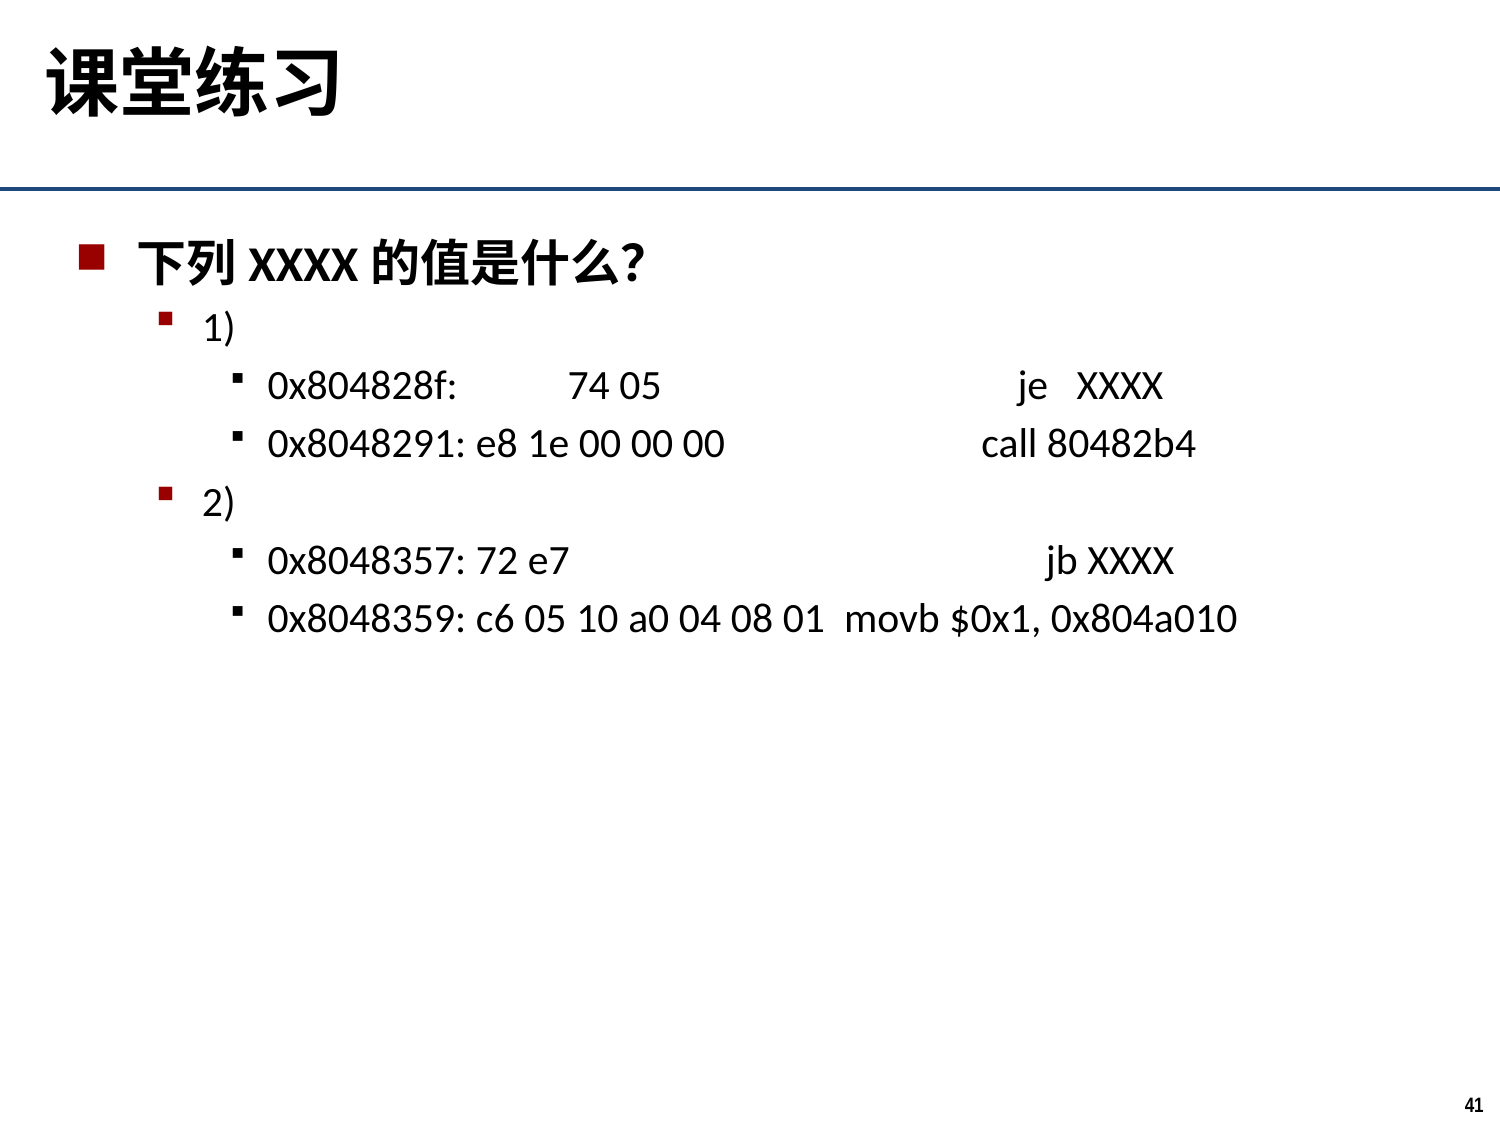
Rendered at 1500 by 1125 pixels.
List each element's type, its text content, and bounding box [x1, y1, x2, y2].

title 课堂练习 [29, 0, 1460, 162]
list 下列XXXX的值是什么？ 1) 0x804828f: 74 05 je XXXX 0x8048291: e8 1e 00 00 00 call 80482b4 2) 0x8048357: 72 e7 jb XXXX 0x8048359: c6 05 10 a0 04 08 01 movb $0x1, 0x804a010 [64, 223, 1361, 1040]
